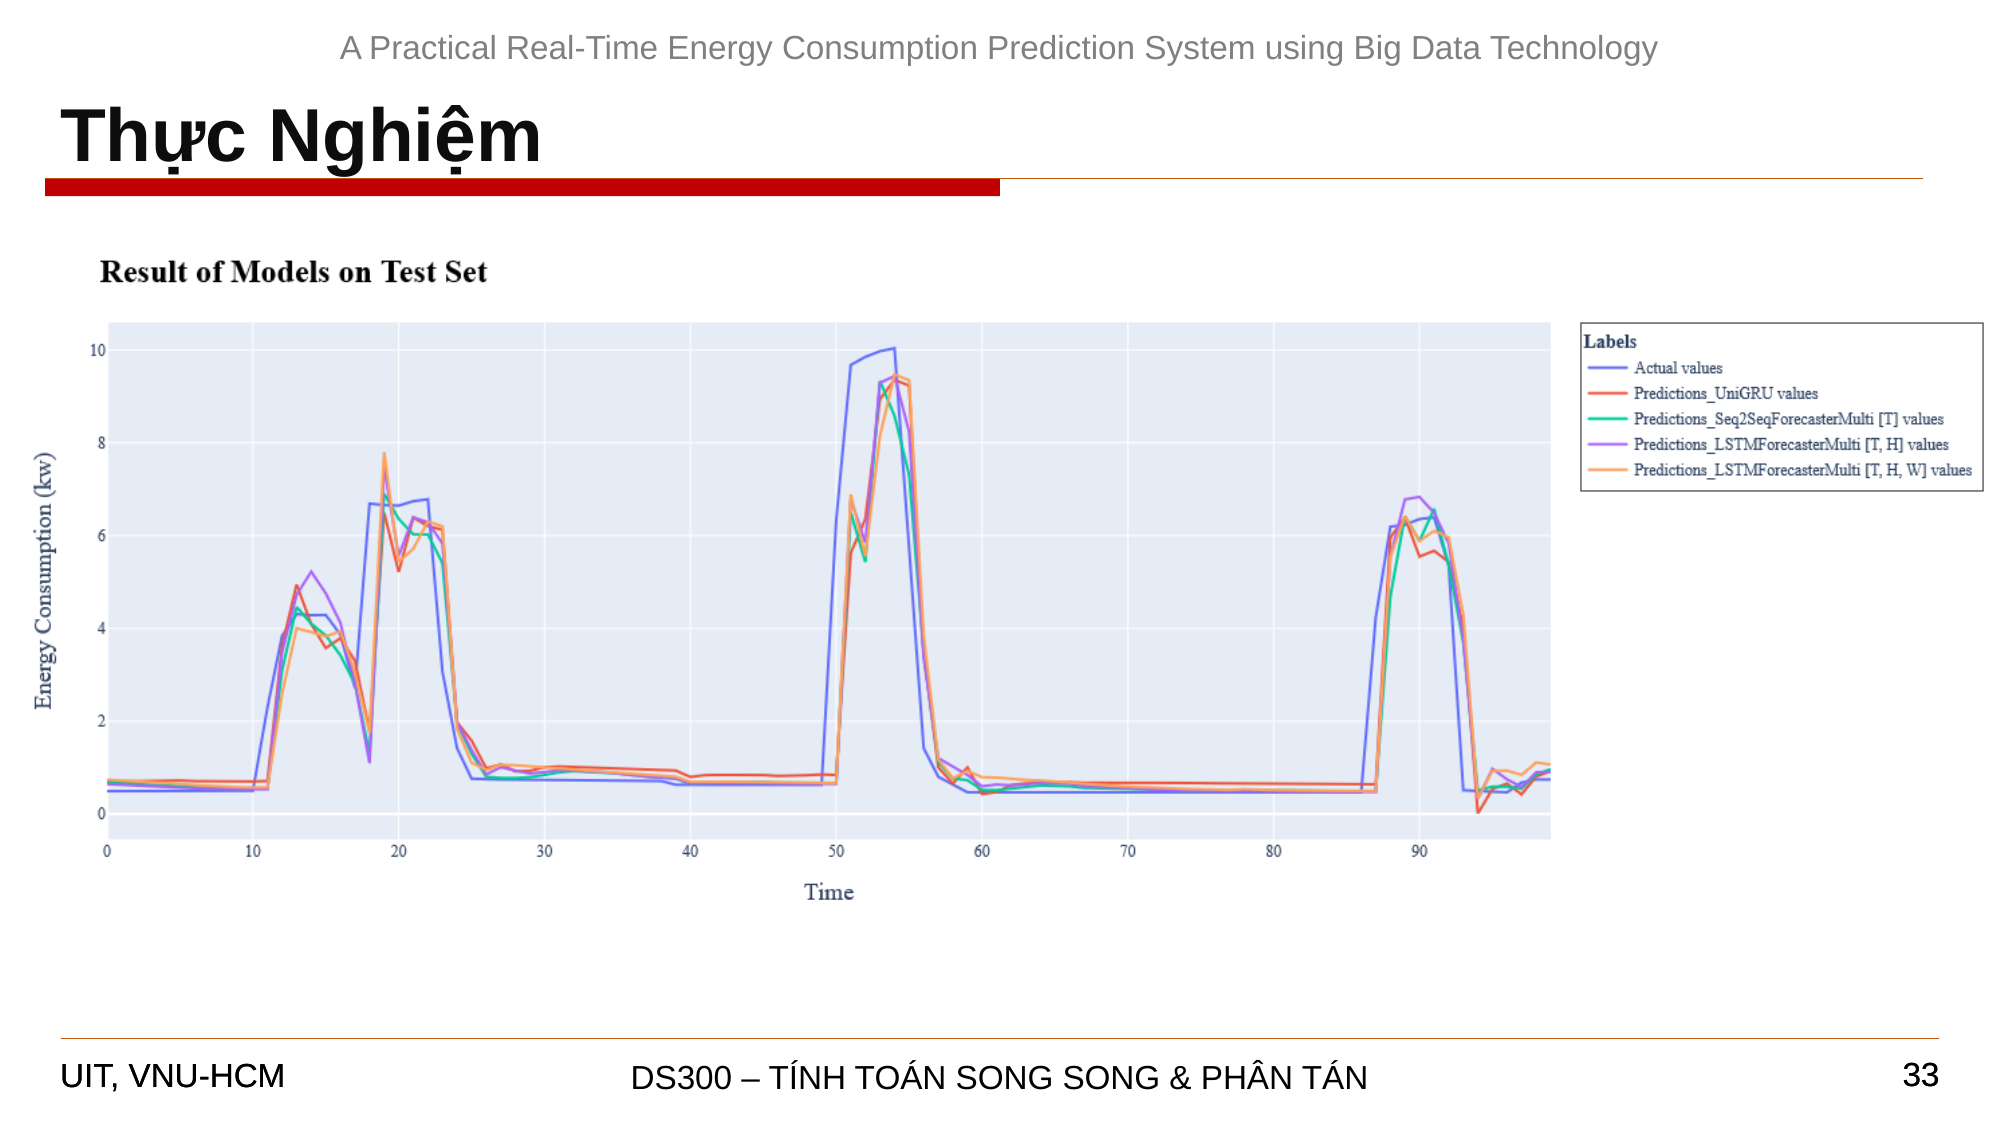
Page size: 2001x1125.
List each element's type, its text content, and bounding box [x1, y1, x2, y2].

footer DS300 – TÍNH TOÁN SONG SONG & PHÂN TÁN [578, 1046, 1422, 1107]
text_box Thực Nghiệm [45, 78, 665, 178]
text_box A Practical Real-Time Energy Consumption Prediction System using Big Data Technology [182, 18, 1819, 114]
text_box 33 [1865, 1042, 1955, 1103]
picture [0, 242, 2000, 947]
text_box UIT, VNU-HCM [45, 1046, 371, 1107]
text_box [45, 178, 1924, 197]
